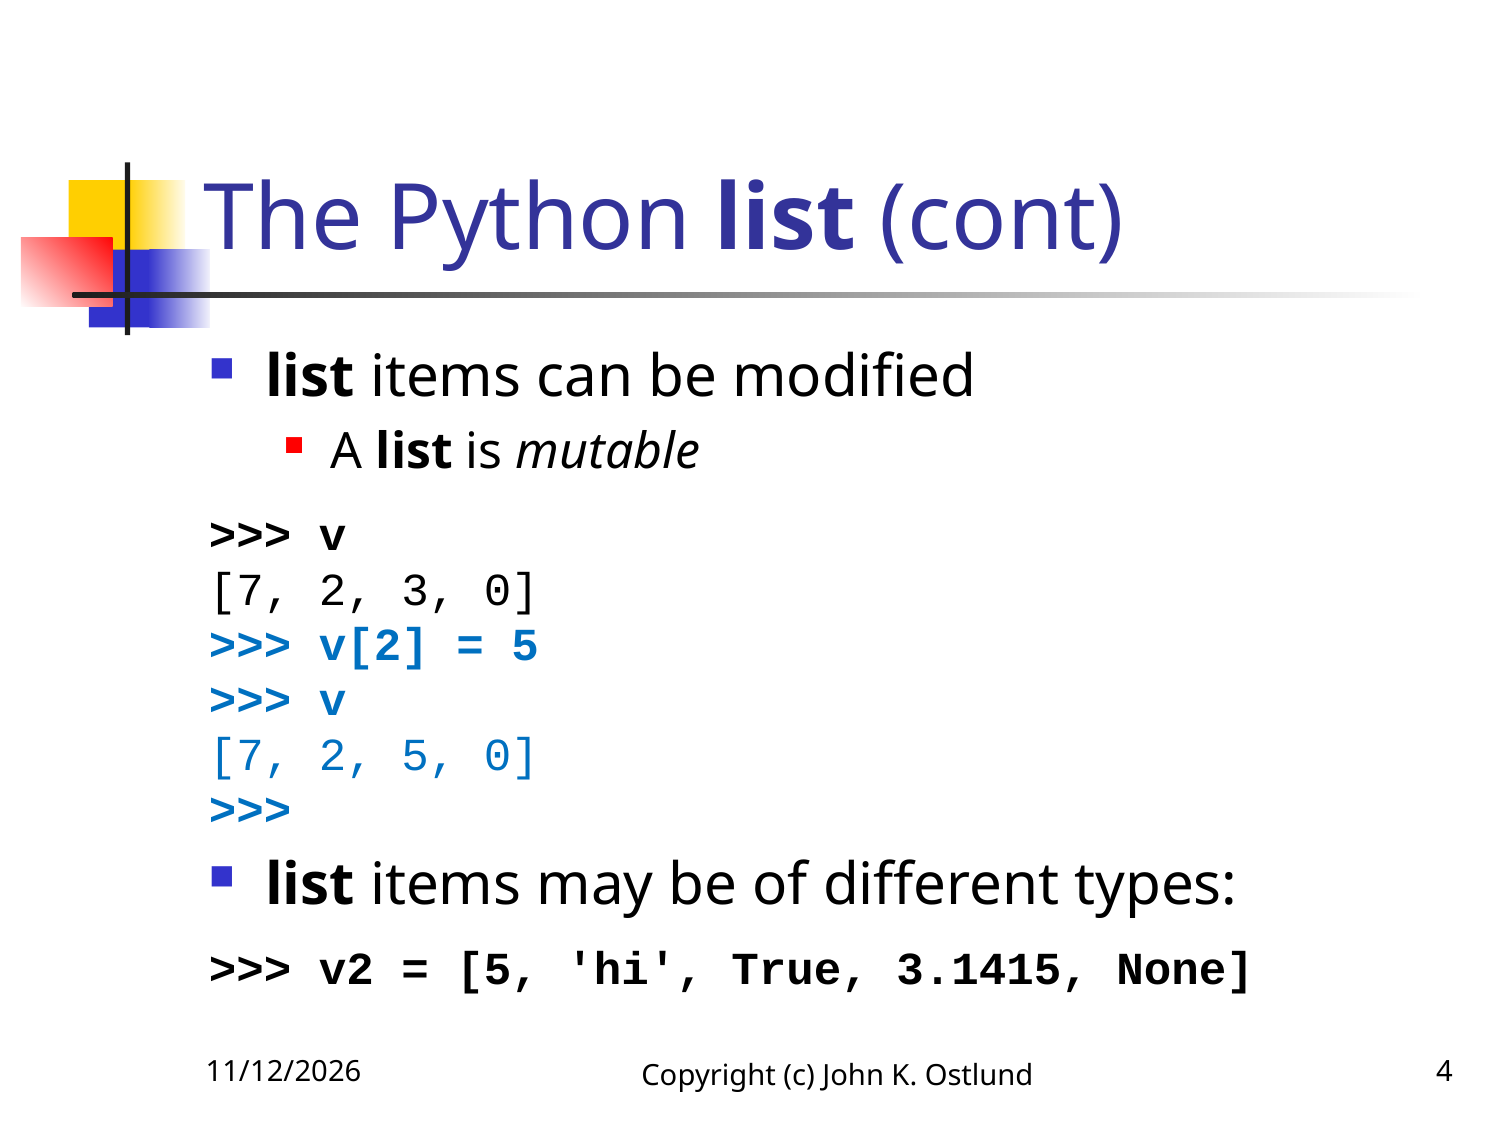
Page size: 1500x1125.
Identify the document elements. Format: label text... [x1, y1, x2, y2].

title The Python list (cont) [188, 35, 1468, 275]
footer Copyright (c) John K. Ostlund [599, 1023, 1076, 1100]
slide_number 4 [1154, 1023, 1468, 1100]
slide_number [190, 1023, 504, 1100]
list list items can be modified A list is mutable >>> v [7, 2, 3, 0] >>> v[2] = 5 >>> v [7, 2, 5, 0] >>> list items may be of different types: >>> v2 = [5, 'hi', True, 3.1415, None] [193, 331, 1469, 1006]
